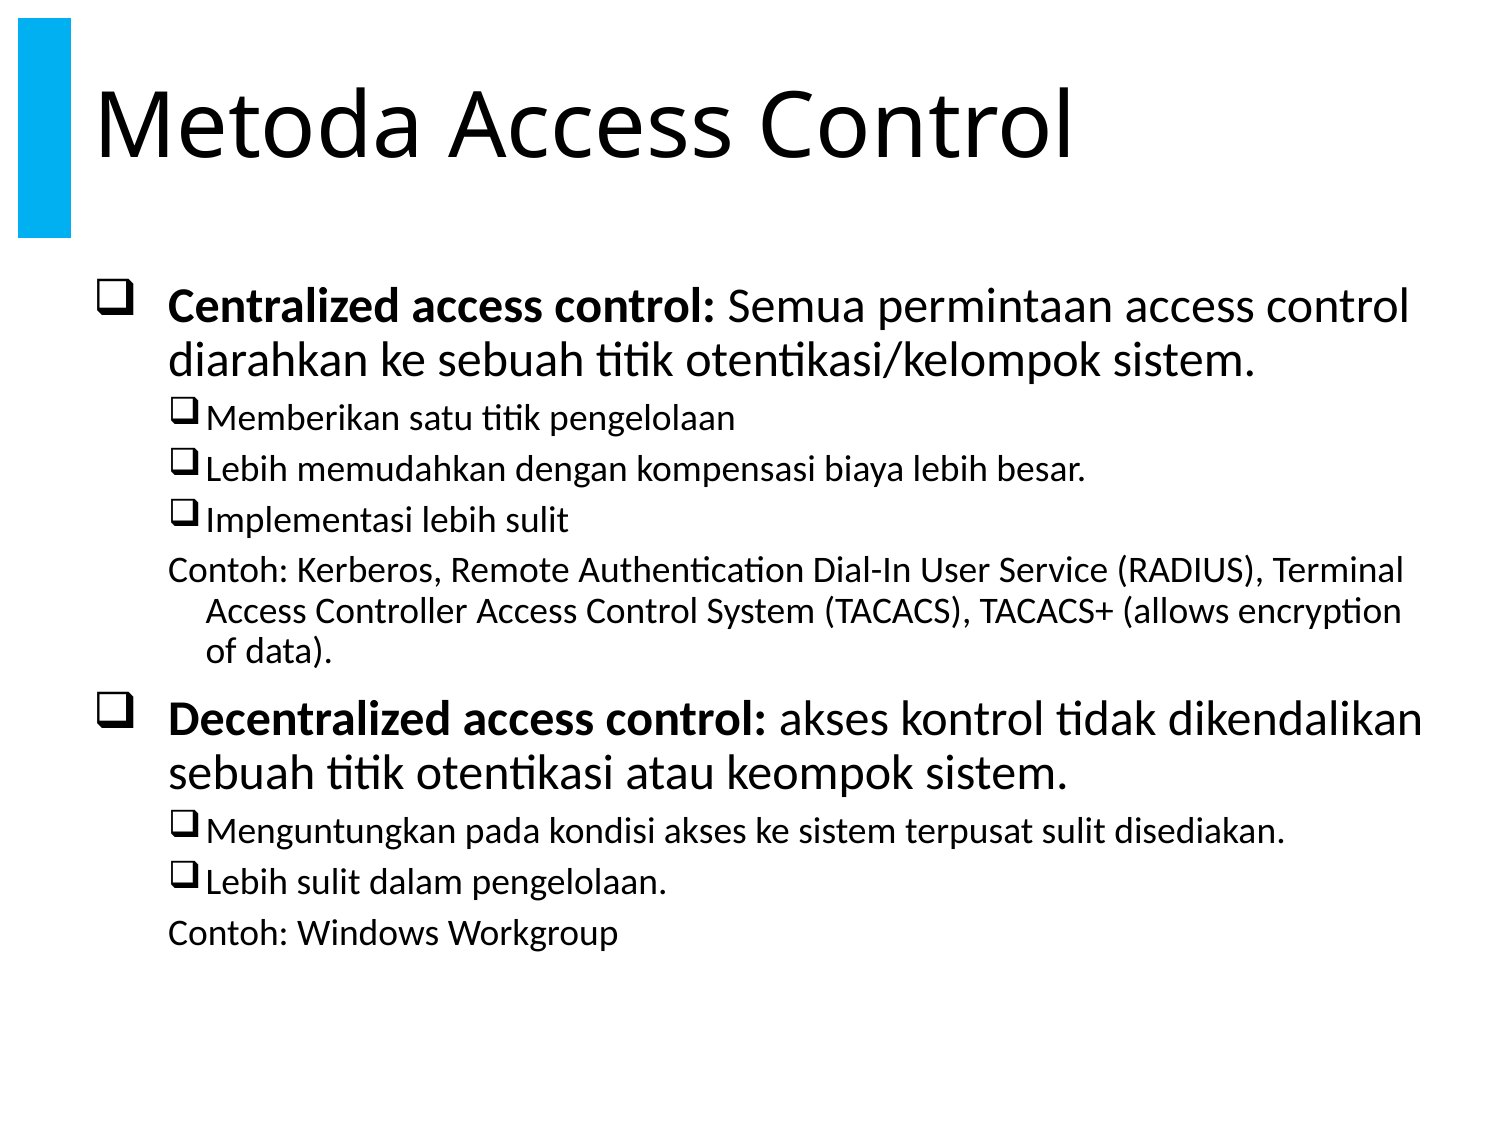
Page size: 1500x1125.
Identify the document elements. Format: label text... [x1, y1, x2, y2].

title Metoda Access Control [78, 19, 1443, 237]
list Centralized access control: Semua permintaan access control diarahkan ke sebuah titik otentikasi/kelompok sistem. Memberikan satu titik pengelolaan Lebih memudahkan dengan kompensasi biaya lebih besar. Implementasi lebih sulit Contoh: Kerberos, Remote Authentication Dial-In User Service (RADIUS), Terminal Access Controller Access Control System (TACACS), TACACS+ (allows encryption of data). Decentralized access control: akses kontrol tidak dikendalikan sebuah titik otentikasi atau keompok sistem. Menguntungkan pada kondisi akses ke sistem terpusat sulit disediakan. Lebih sulit dalam pengelolaan. Contoh: Windows Workgroup [78, 272, 1443, 1070]
